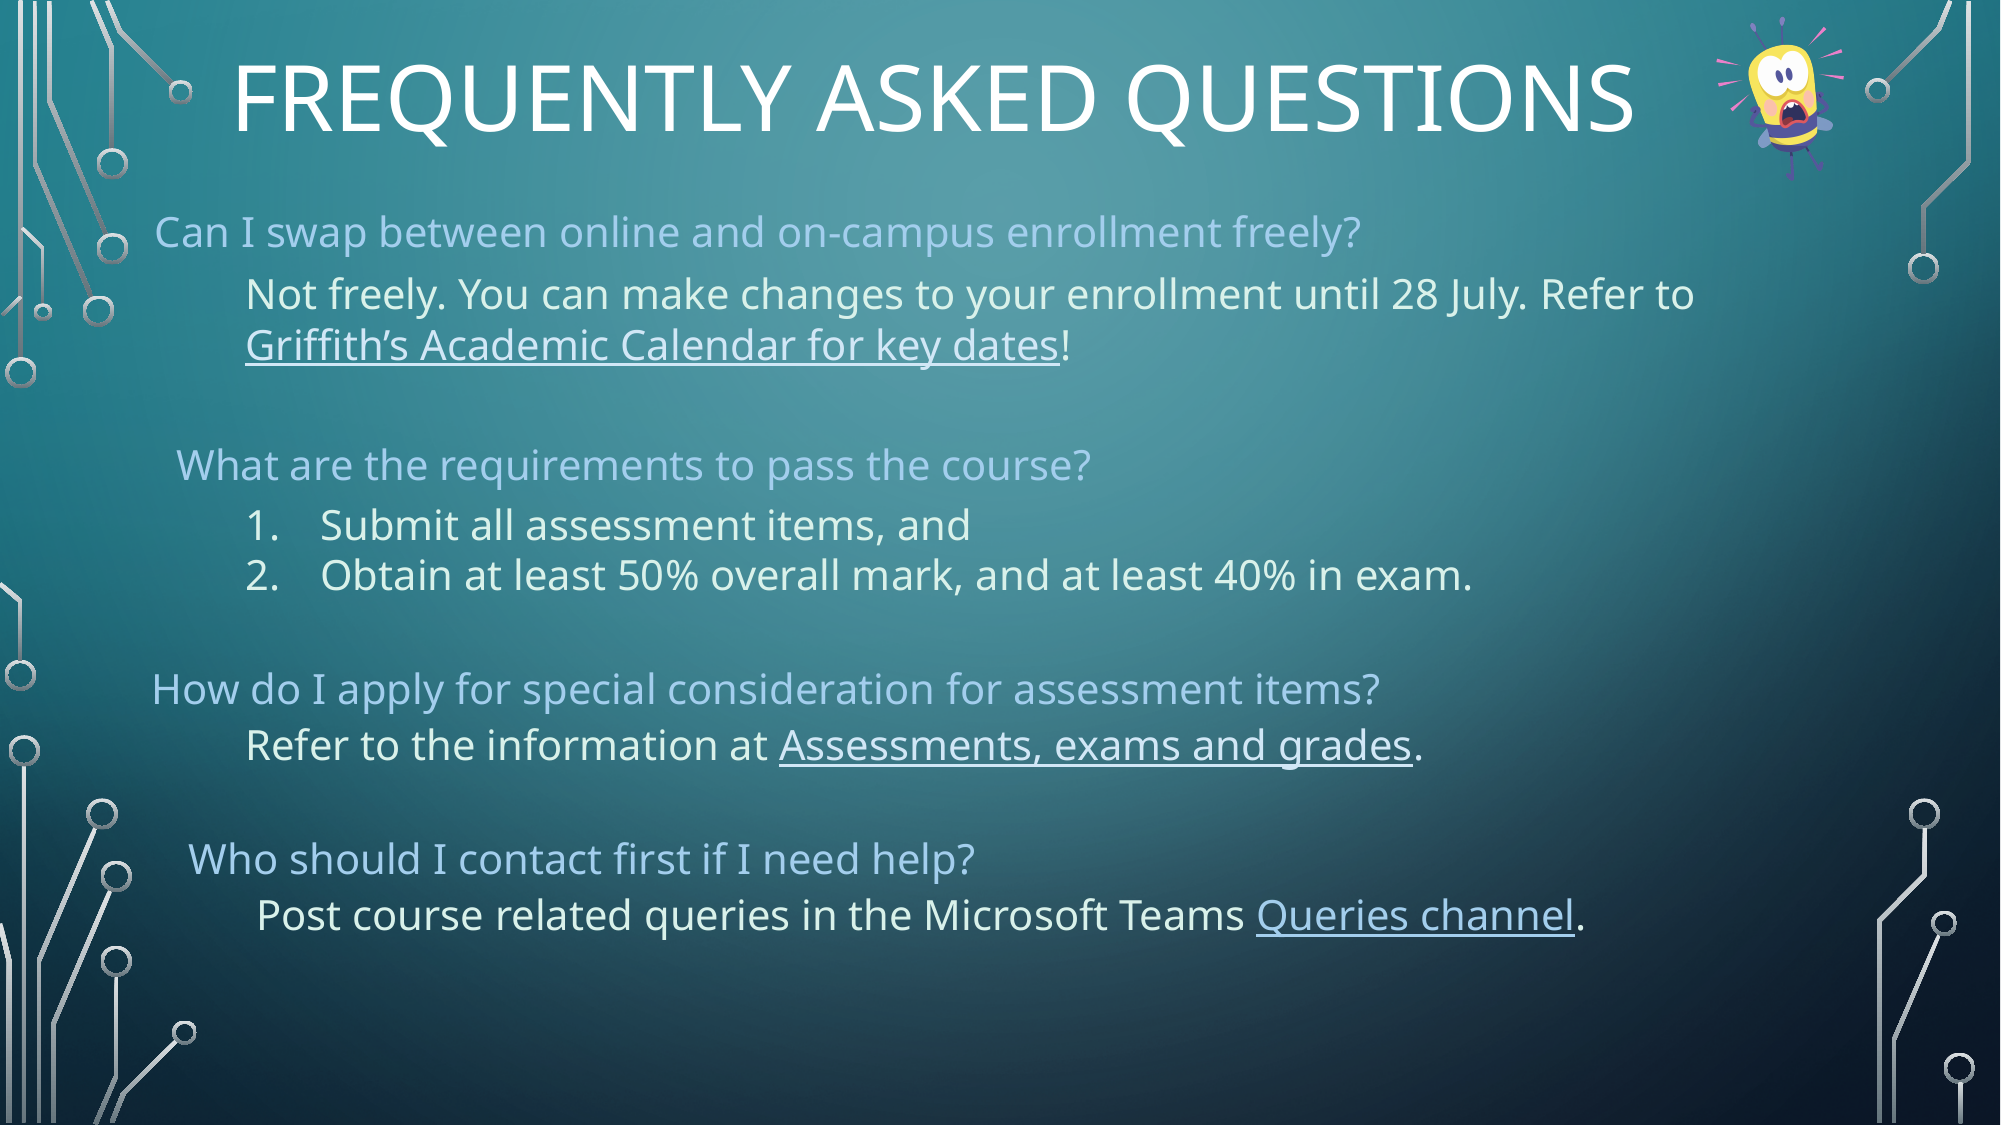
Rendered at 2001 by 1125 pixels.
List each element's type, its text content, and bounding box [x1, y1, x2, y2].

text_box Post course related queries in the Microsoft Teams Queries channel. [241, 881, 1727, 954]
text_box Not freely. You can make changes to your enrollment until 28 July. Refer to Griffith’s Academic Calendar for key dates! [230, 260, 1716, 383]
text_box Who should I contact first if I need help? [174, 825, 991, 891]
title Frequently Asked Questions [215, 0, 1841, 224]
text_box What are the requirements to pass the course? [161, 431, 1107, 496]
text_box Can I swap between online and on-campus enrollment freely? [139, 198, 1388, 264]
text_box Refer to the information at Assessments, exams and grades. [230, 711, 1716, 784]
picture [1701, 15, 1869, 183]
text_box Submit all assessment items, and Obtain at least 50% overall mark, and at least 40% in exam. [230, 491, 1716, 607]
text_box How do I apply for special consideration for assessment items? [137, 655, 1396, 721]
